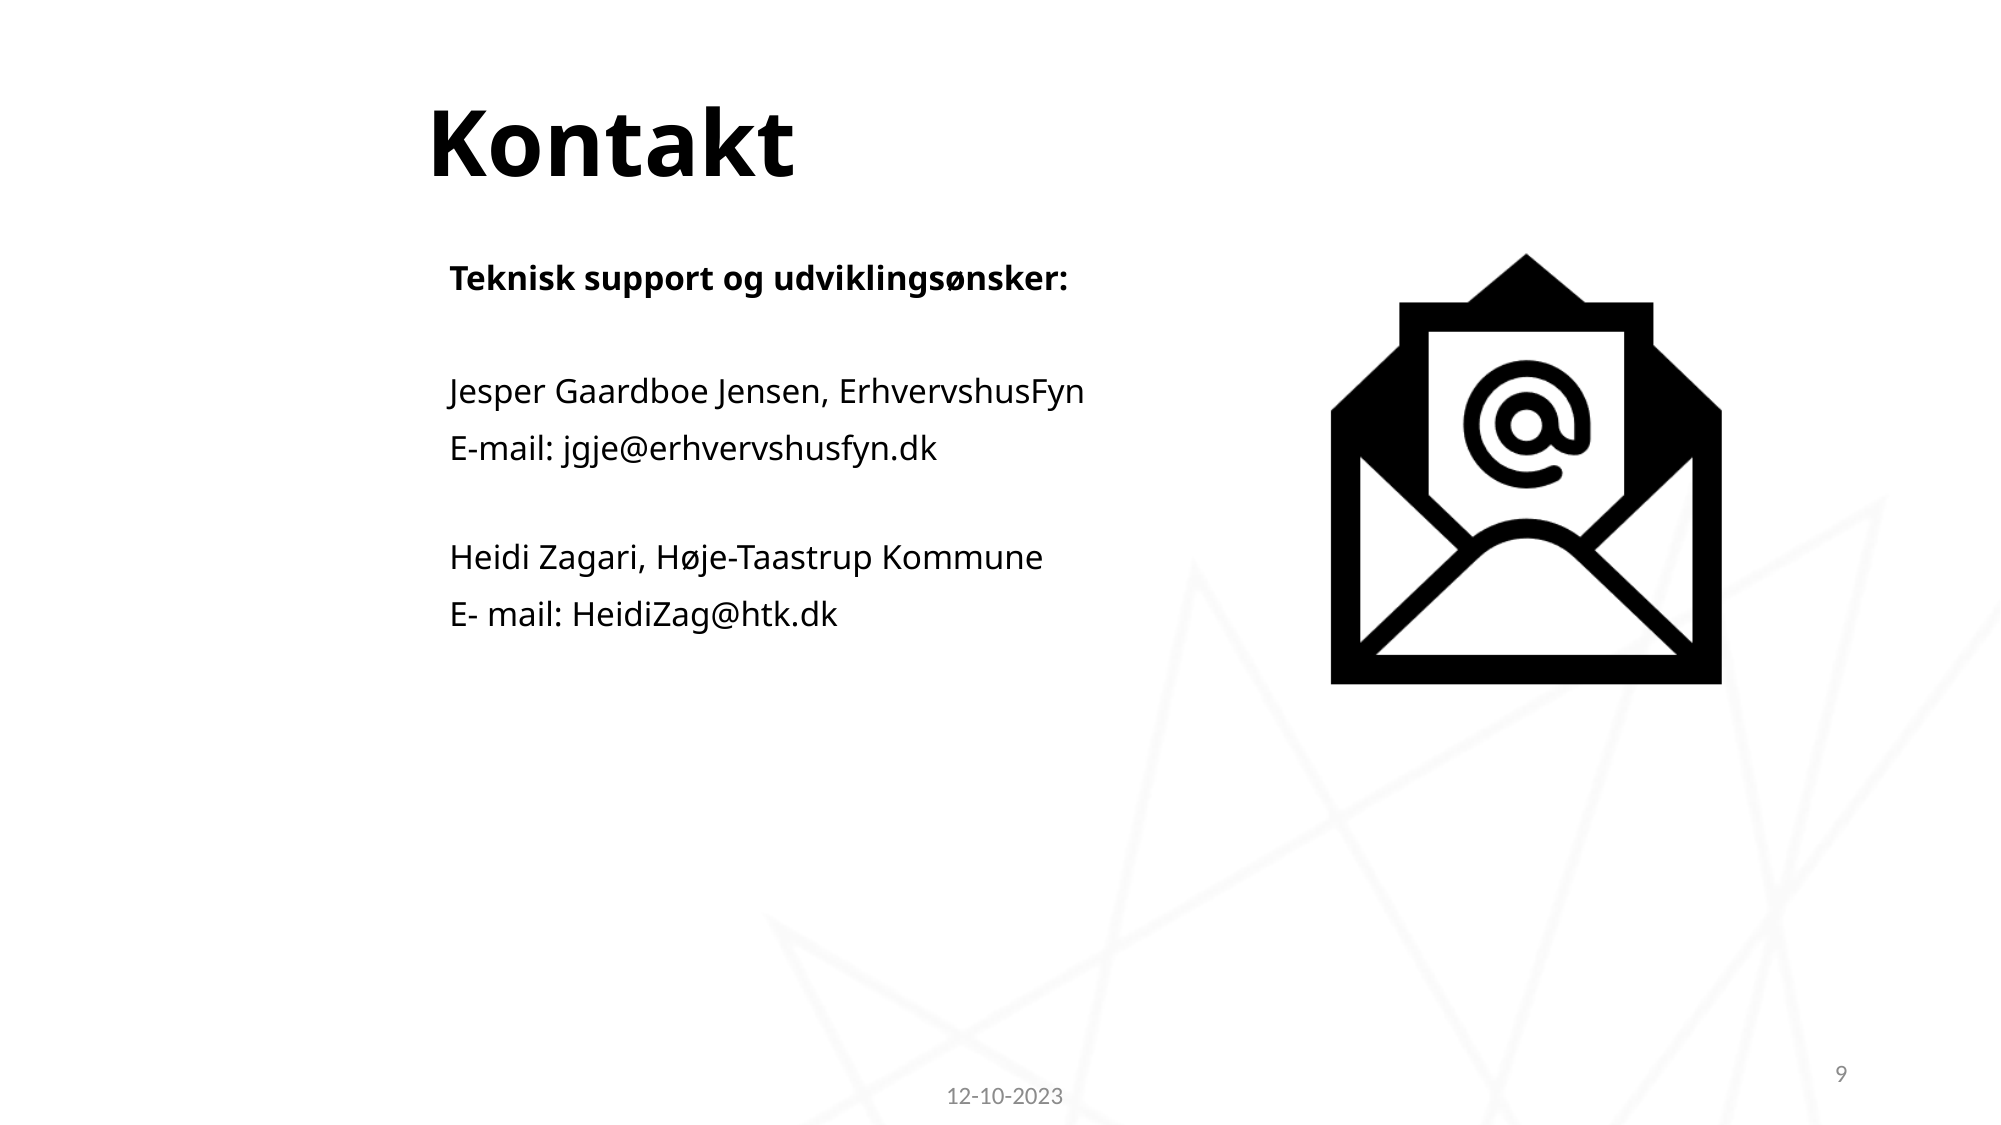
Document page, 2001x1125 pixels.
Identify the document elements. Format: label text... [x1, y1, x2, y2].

list Teknisk support og udviklingsønsker: Jesper Gaardboe Jensen, ErhvervshusFyn E-mail: jgje@erhvervshusfyn.dk Heidi Zagari, Høje-Taastrup Kommune E- mail: HeidiZag@htk.dk [434, 253, 1487, 945]
picture [632, 234, 2001, 1125]
title Kontakt [411, 40, 1901, 254]
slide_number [931, 1065, 1382, 1125]
slide_number 9 [1412, 1042, 1863, 1103]
